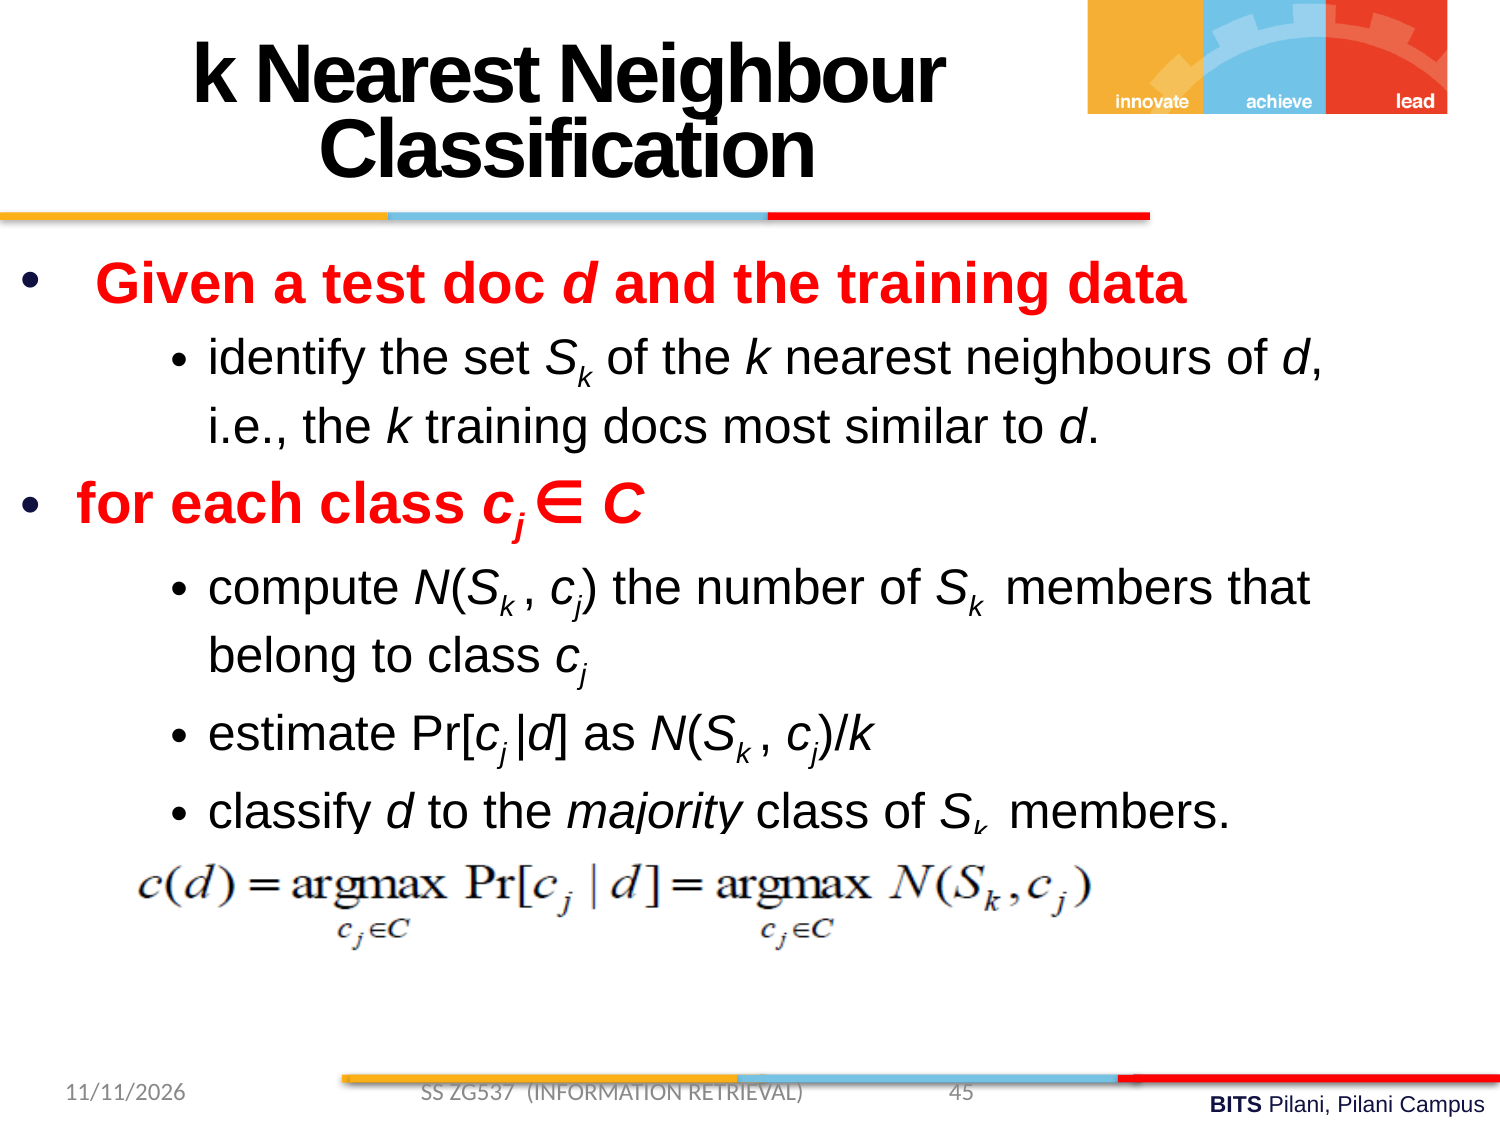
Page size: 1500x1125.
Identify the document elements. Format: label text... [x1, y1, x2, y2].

text_box 2/22/2019 SS ZG537 (INFORMATION RETRIEVAL) 45 [49, 1074, 1038, 1125]
list Given a test doc d and the training data identify the set Sk of the k nearest neighbours of d, i.e., the k training docs most similar to d. for each class cj ∈ C compute N(Sk , cj) the number of Sk members that belong to class cj estimate Pr[cj |d] as N(Sk , cj)/k classify d to the majority class of Sk members. [5, 237, 1356, 980]
picture [1087, 0, 1448, 114]
list k Nearest Neighbour Classification [50, 24, 1088, 213]
picture [74, 834, 1213, 1021]
